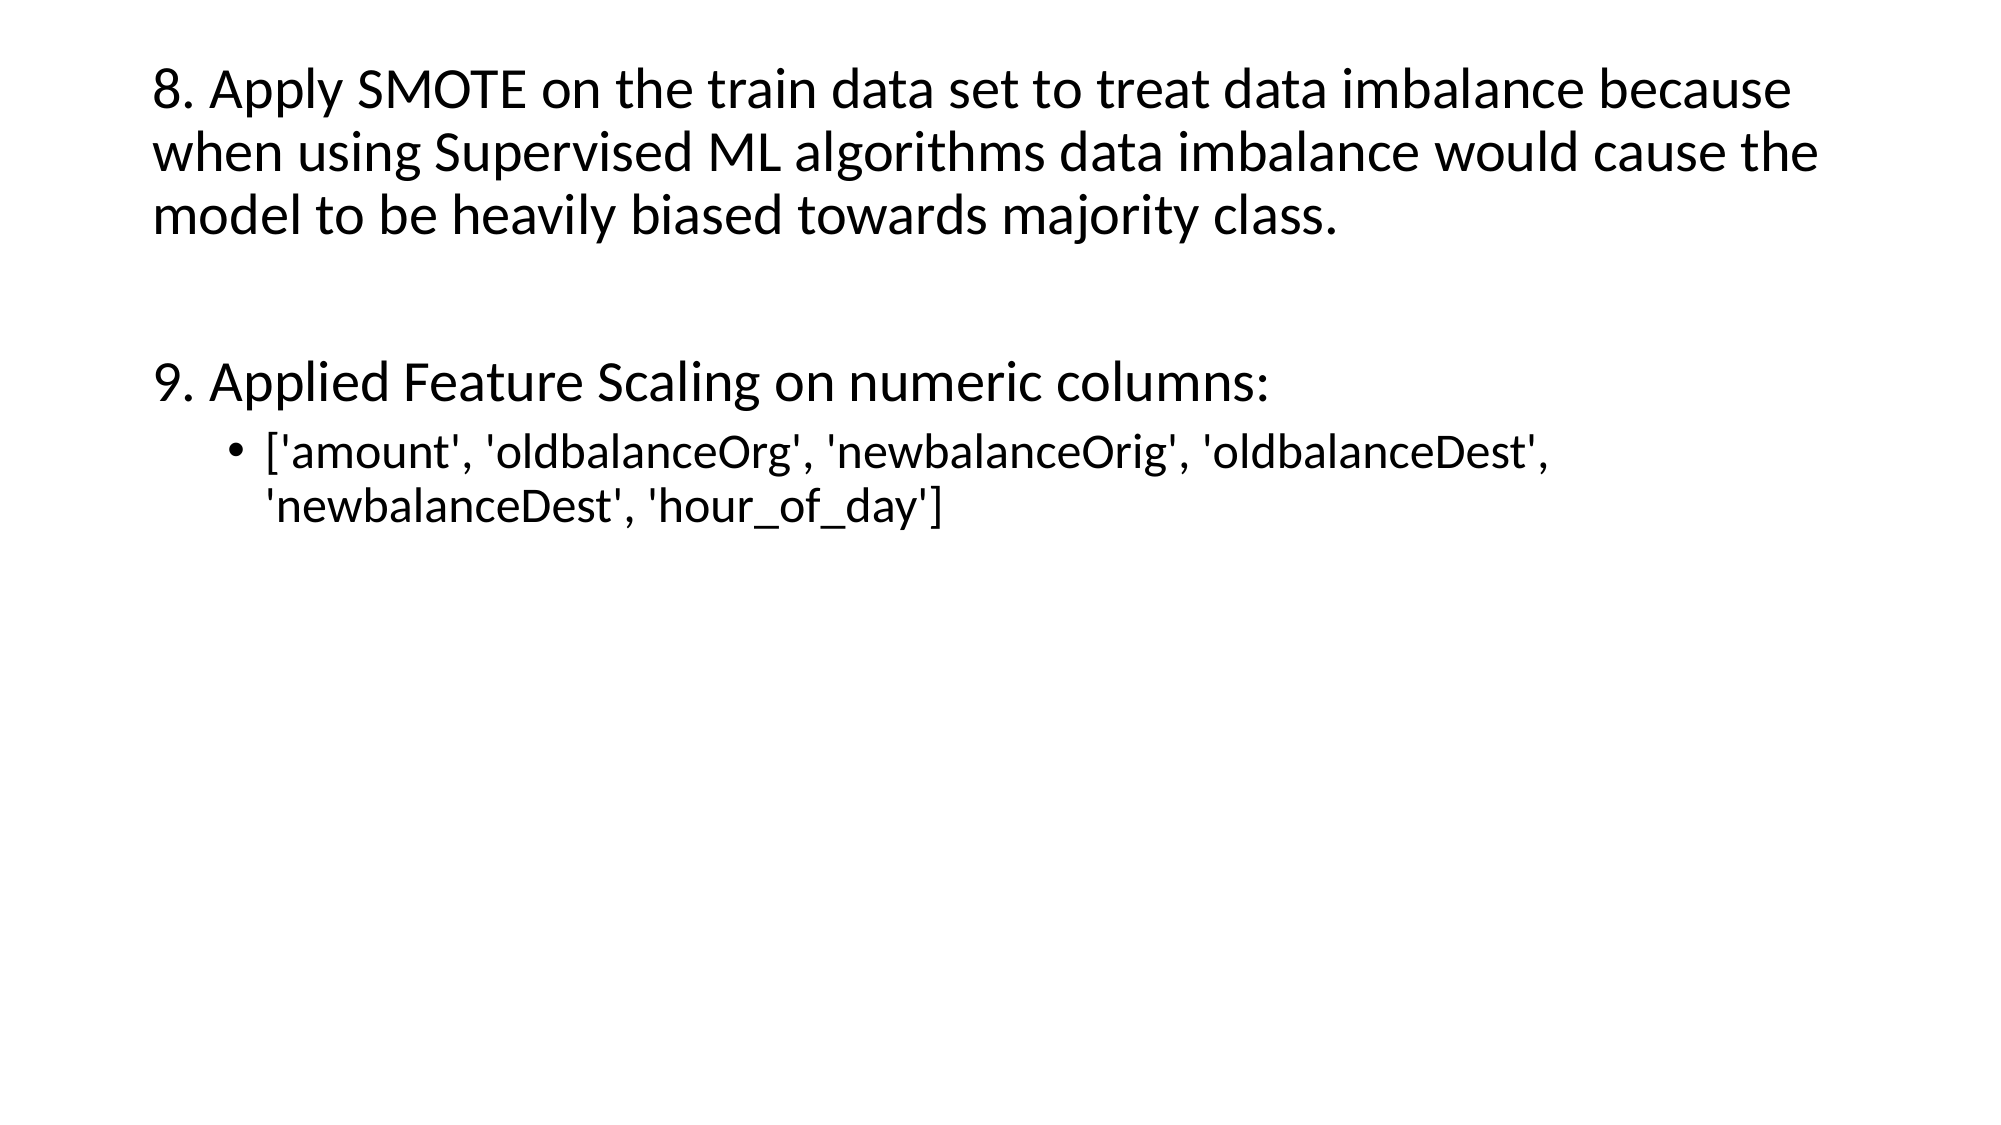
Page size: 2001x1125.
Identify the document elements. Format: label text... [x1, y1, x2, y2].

list 8. Apply SMOTE on the train data set to treat data imbalance because when using Supervised ML algorithms data imbalance would cause the model to be heavily biased towards majority class. 9. Applied Feature Scaling on numeric columns: ['amount', 'oldbalanceOrg', 'newbalanceOrig', 'oldbalanceDest', 'newbalanceDest', 'hour_of_day'] [137, 50, 1863, 1014]
